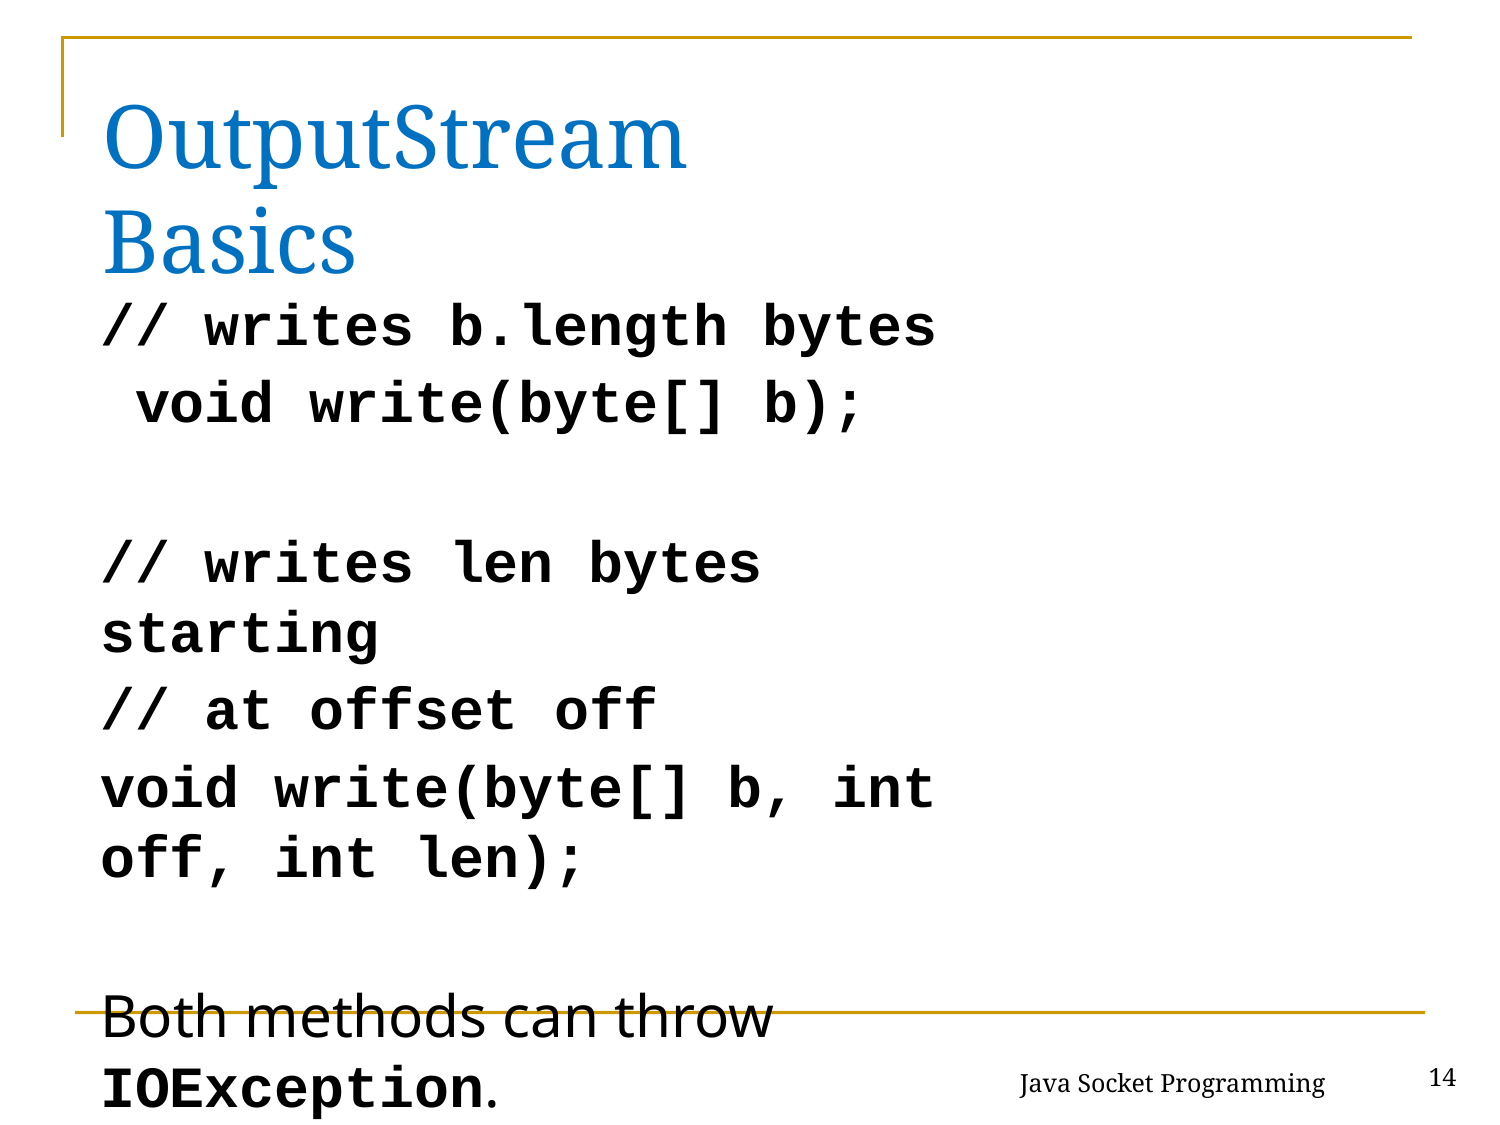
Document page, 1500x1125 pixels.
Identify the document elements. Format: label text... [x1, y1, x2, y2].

title OutputStream Basics [100, 79, 938, 278]
text_box // writes b.length bytes void write(byte[] b); // writes len bytes starting // at offset off void write(byte[] b, int off, int len); Both methods can throw IOException. [98, 278, 1468, 1119]
